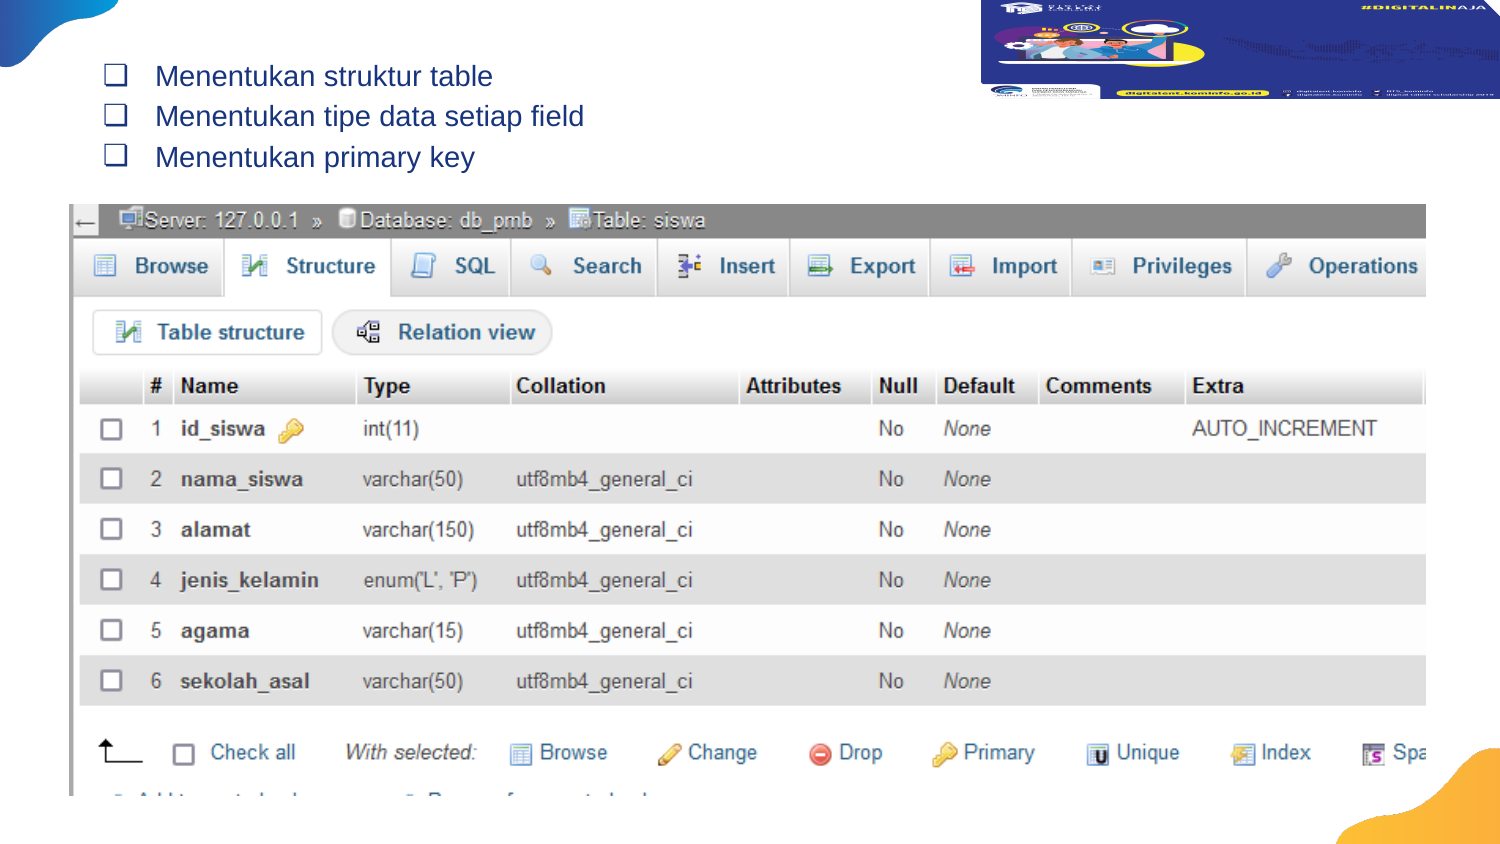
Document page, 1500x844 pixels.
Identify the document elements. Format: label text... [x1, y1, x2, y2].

picture [980, 0, 1500, 100]
picture [69, 204, 1500, 844]
picture [0, 0, 120, 73]
list Menentukan struktur table Menentukan tipe data setiap field Menentukan primary key [65, 44, 1359, 191]
